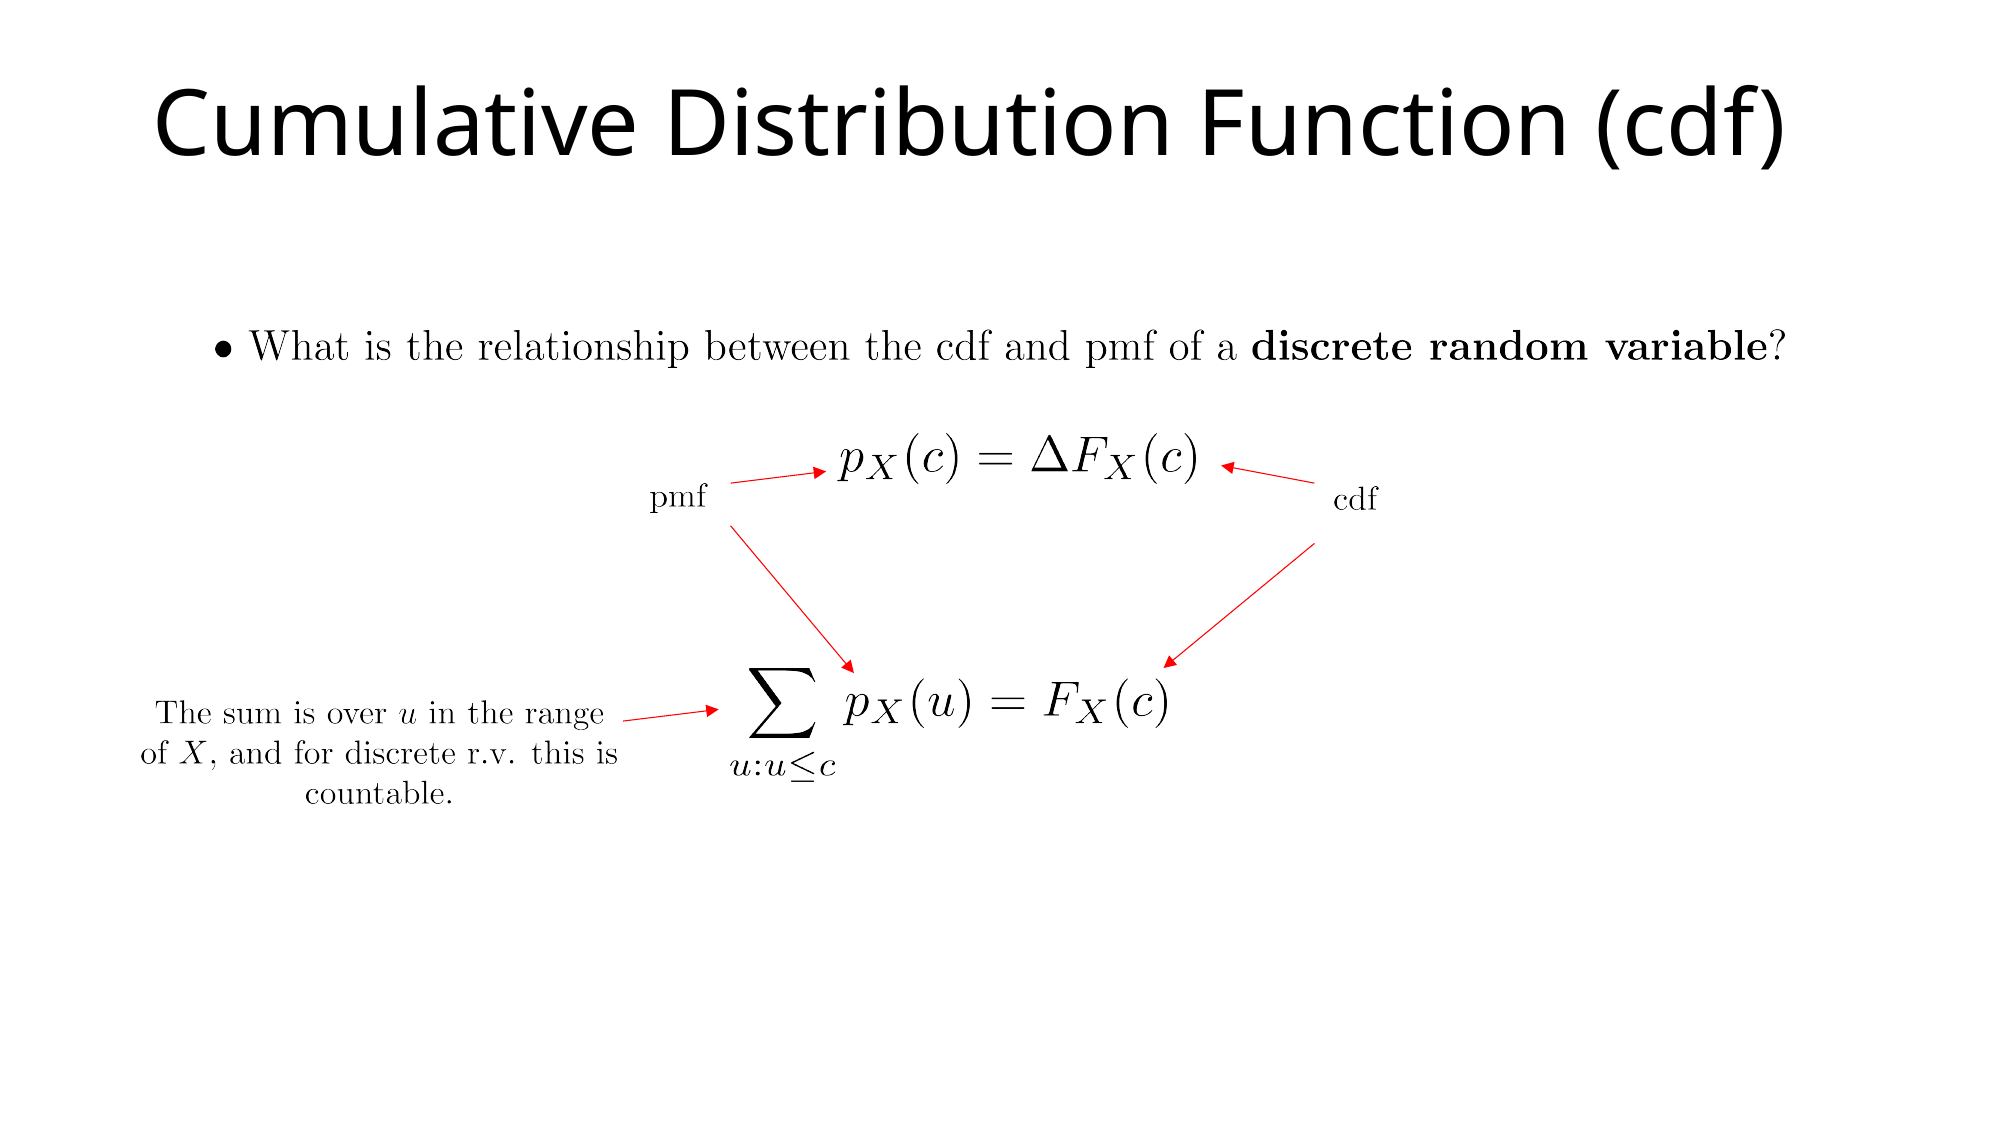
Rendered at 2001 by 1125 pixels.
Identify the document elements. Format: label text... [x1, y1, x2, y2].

title Cumulative Distribution Function (cdf) [137, 16, 1863, 235]
picture [650, 483, 708, 513]
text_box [1163, 543, 1315, 669]
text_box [730, 525, 854, 674]
picture [837, 433, 1196, 484]
picture [730, 668, 1167, 782]
picture [1334, 486, 1379, 510]
picture [141, 700, 617, 804]
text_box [622, 709, 719, 722]
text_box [730, 471, 827, 484]
picture [215, 329, 1785, 368]
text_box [1221, 465, 1315, 484]
